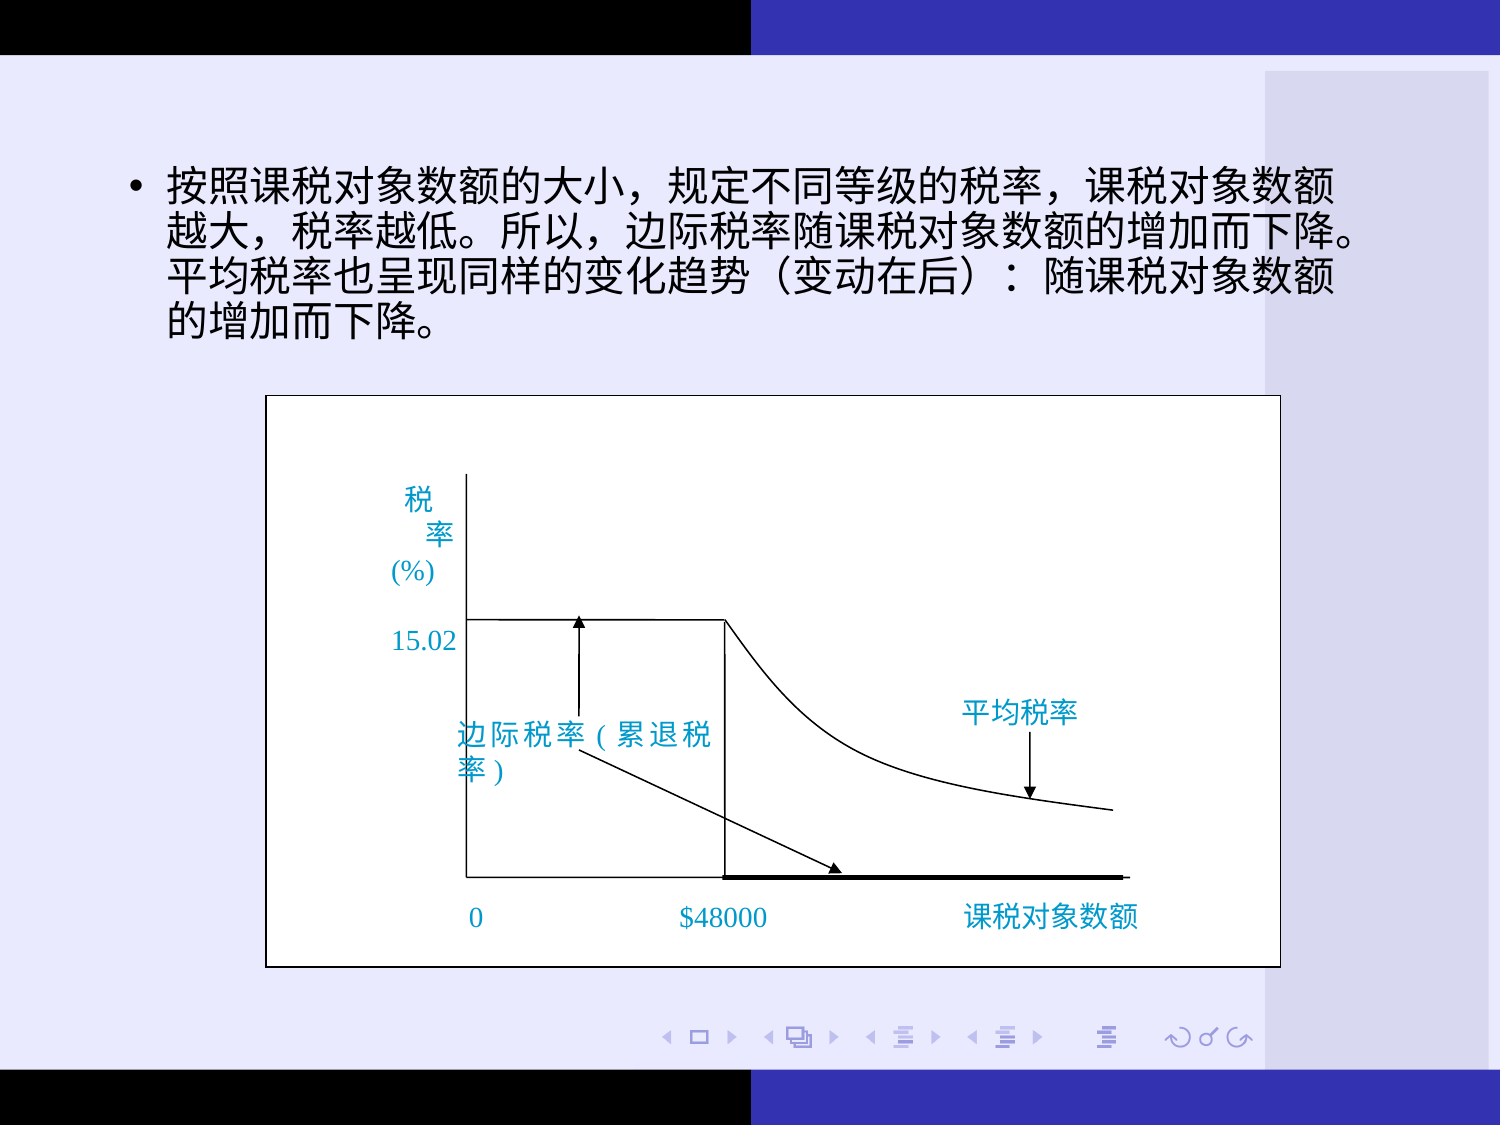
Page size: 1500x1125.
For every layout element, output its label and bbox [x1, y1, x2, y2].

text_box [265, 395, 1281, 968]
text_box [0, 0, 1500, 1125]
